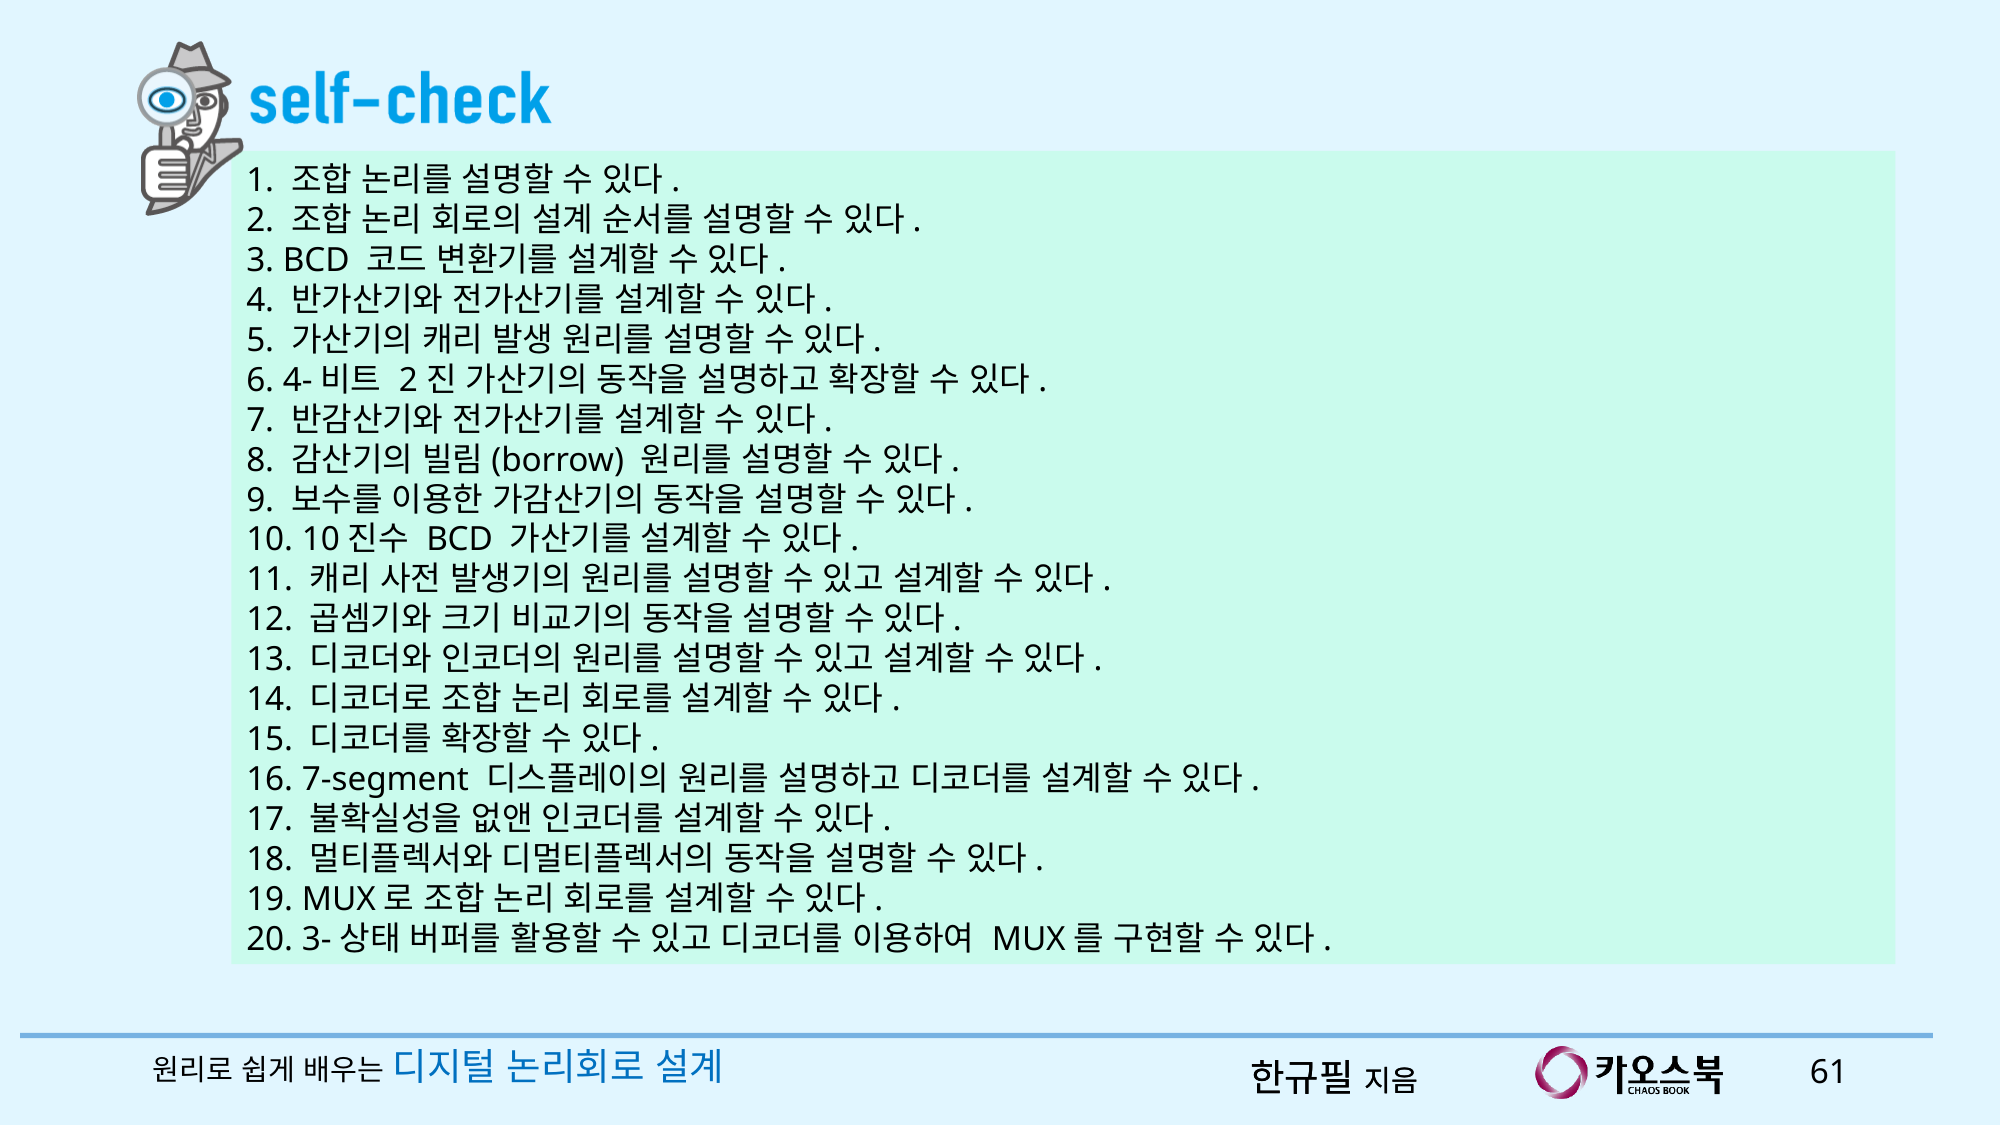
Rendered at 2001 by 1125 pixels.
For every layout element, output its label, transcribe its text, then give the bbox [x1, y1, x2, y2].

picture [137, 41, 552, 217]
slide_number 61 [1769, 1042, 1863, 1103]
text_box 1. 조합 논리를 설명할 수 있다. 2. 조합 논리 회로의 설계 순서를 설명할 수 있다. 3. BCD 코드 변환기를 설계할 수 있다. 4. 반가산기와 전가산기를 설계할 수 있다. 5. 가산기의 캐리 발생 원리를 설명할 수 있다. 6. 4-비트 2진 가산기의 동작을 설명하고 확장할 수 있다. 7. 반감산기와 전가산기를 설계할 수 있다. 8. 감산기의 빌림(borrow) 원리를 설명할 수 있다. 9. 보수를 이용한 가감산기의 동작을 설명할 수 있다. 10. 10진수 BCD 가산기를 설계할 수 있다. 11. 캐리 사전 발생기의 원리를 설명할 수 있고 설계할 수 있다. 12. 곱셈기와 크기 비교기의 동작을 설명할 수 있다. 13. 디코더와 인코더의 원리를 설명할 수 있고 설계할 수 있다. 14. 디코더로 조합 논리 회로를 설계할 수 있다. 15. 디코더를 확장할 수 있다. 16. 7-segment 디스플레이의 원리를 설명하고 디코더를 설계할 수 있다. 17. 불확실성을 없앤 인코더를 설계할 수 있다. 18. 멀티플렉서와 디멀티플렉서의 동작을 설명할 수 있다. 19. MUX로 조합 논리 회로를 설계할 수 있다. 20. 3-상태 버퍼를 활용할 수 있고 디코더를 이용하여 MUX를 구현할 수 있다. [231, 150, 1896, 965]
picture [1535, 1046, 1723, 1099]
footer 원리로 쉽게 배우는 디지털 논리회로 설계 [137, 1035, 832, 1096]
